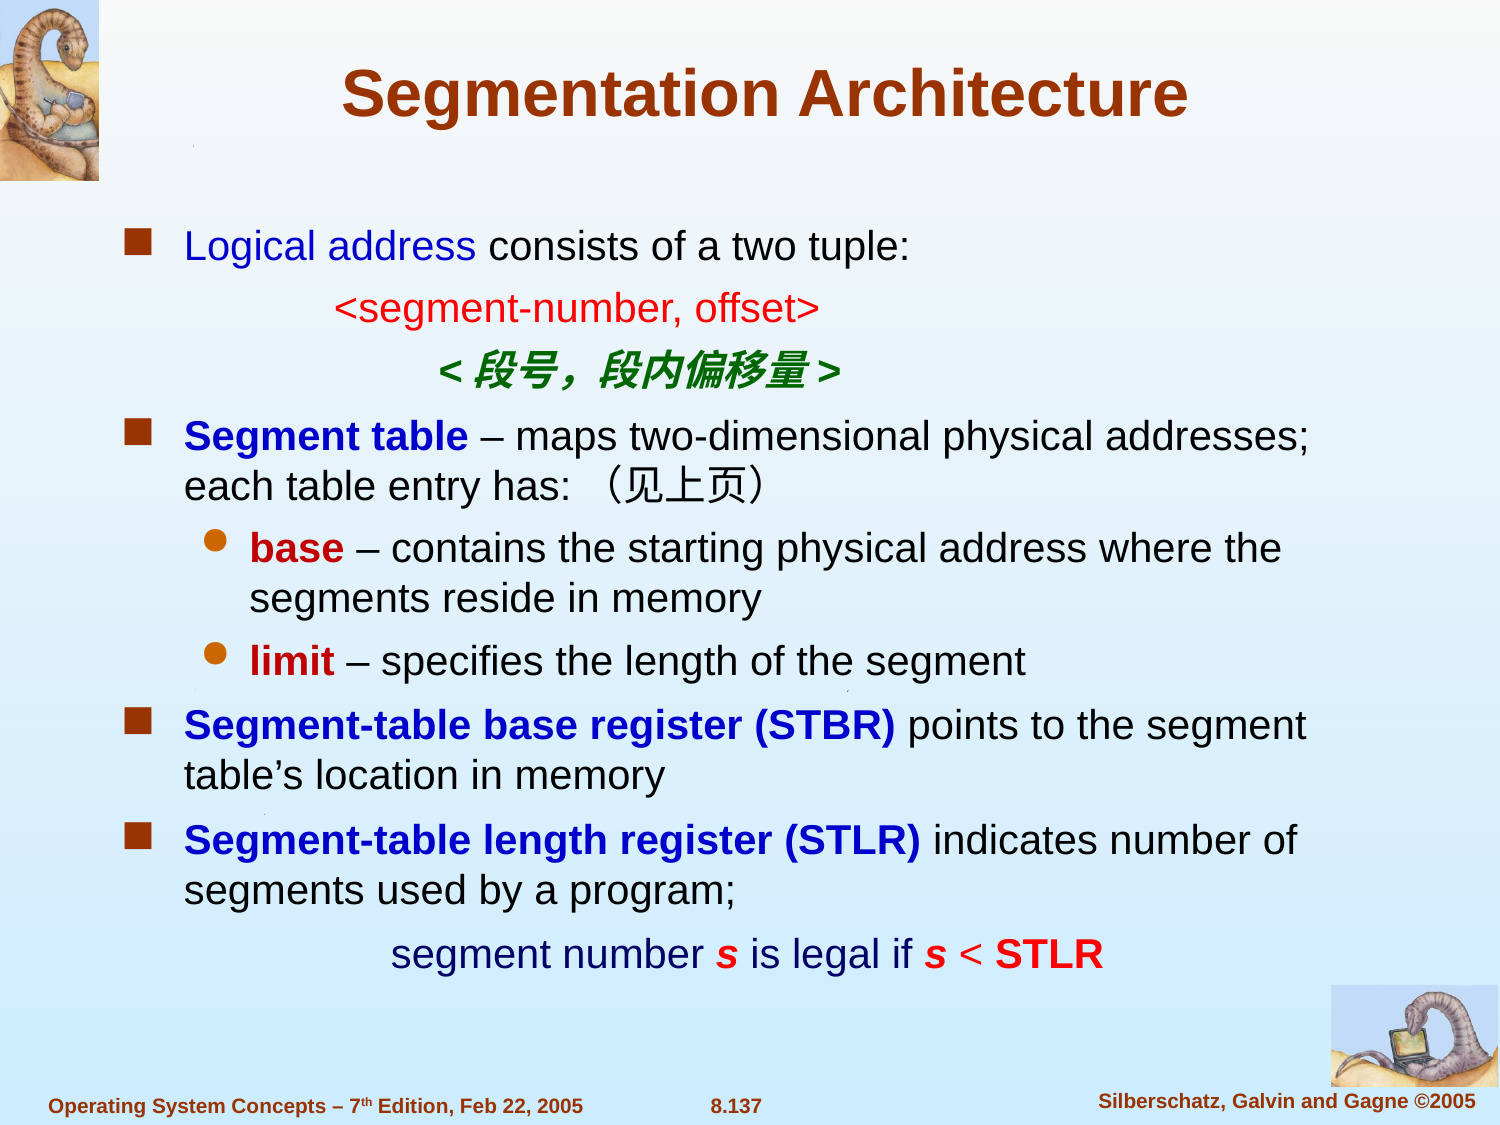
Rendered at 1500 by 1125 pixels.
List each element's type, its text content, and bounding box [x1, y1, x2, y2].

picture [0, 0, 99, 181]
title Segmentation Architecture [112, 37, 1438, 138]
picture [1331, 985, 1498, 1087]
list Logical address consists of a two tuple: <segment-number, offset> <段号，段内偏移量> Segment table – maps two-dimensional physical addresses; each table entry has:（见上页） base – contains the starting physical address where the segments reside in memory limit – specifies the length of the segment Segment-table base register (STBR) points to the segment table’s location in memory Segment-table length register (STLR) indicates number of segments used by a program; segment number s is legal if s < STLR [112, 211, 1363, 1062]
